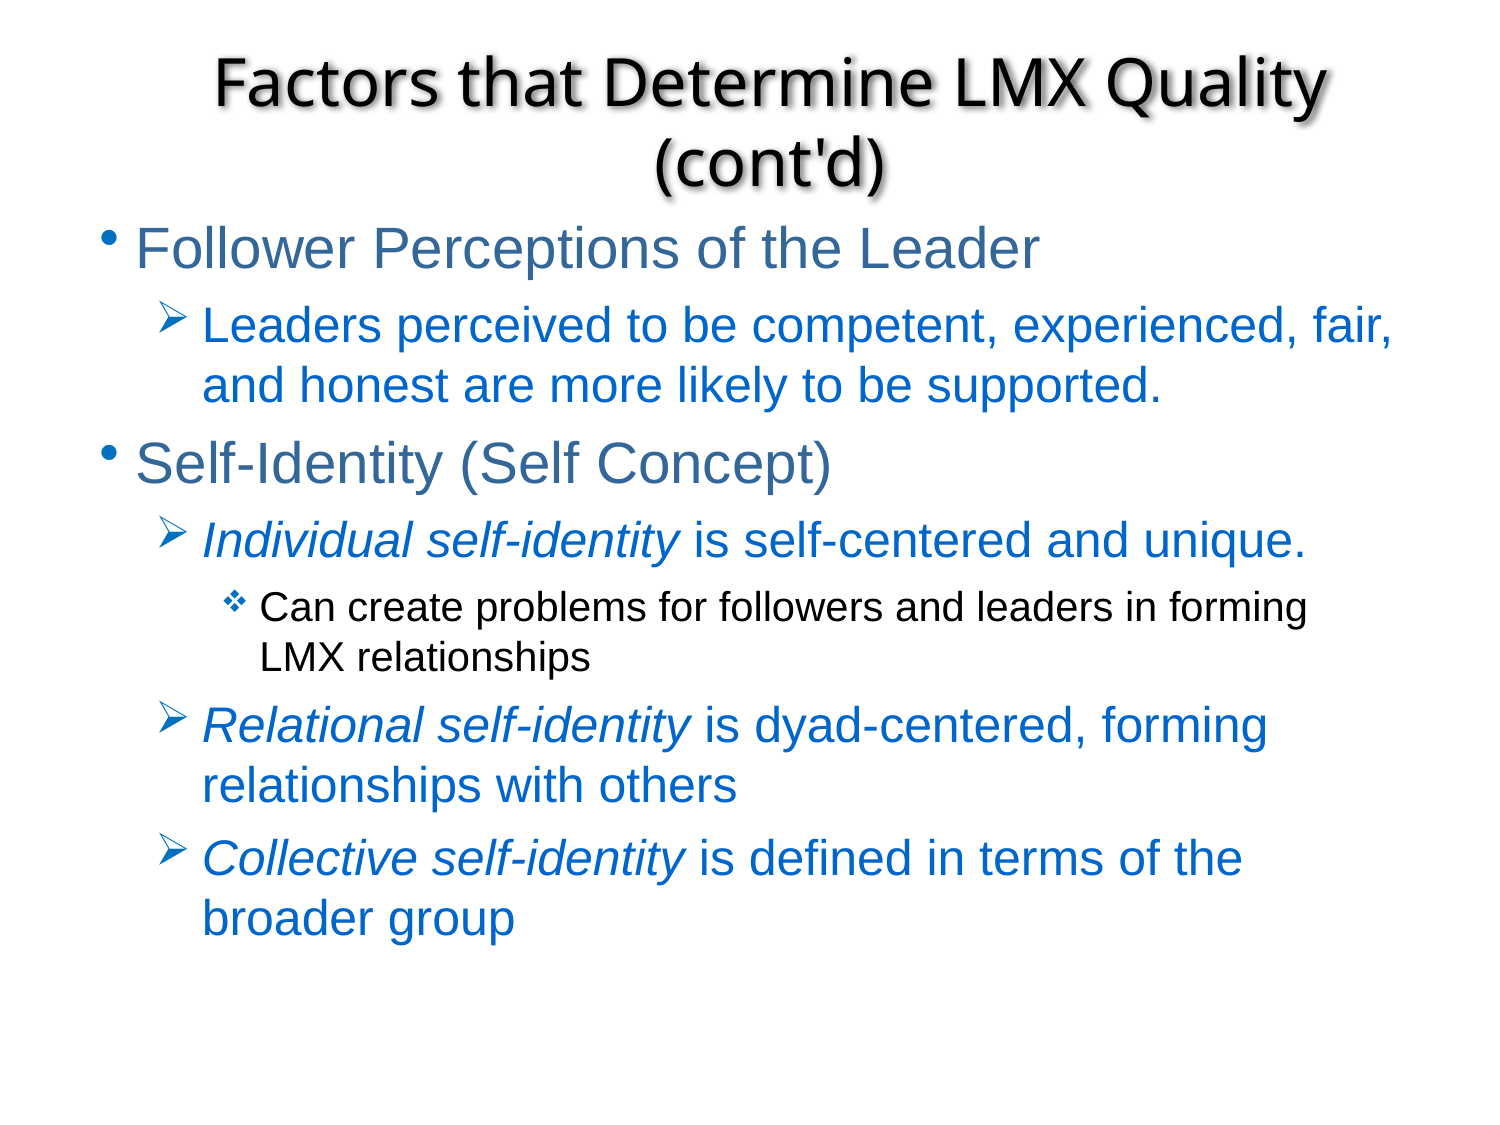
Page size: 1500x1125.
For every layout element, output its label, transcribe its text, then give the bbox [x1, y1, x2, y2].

title Factors that Determine LMX Quality (cont'd) [85, 32, 1455, 128]
list Follower Perceptions of the Leader Leaders perceived to be competent, experienced, fair, and honest are more likely to be supported. Self-Identity (Self Concept) Individual self-identity is self-centered and unique. Can create problems for followers and leaders in forming LMX relationships Relational self-identity is dyad-centered, forming relationships with others Collective self-identity is defined in terms of the broader group [84, 202, 1414, 1043]
